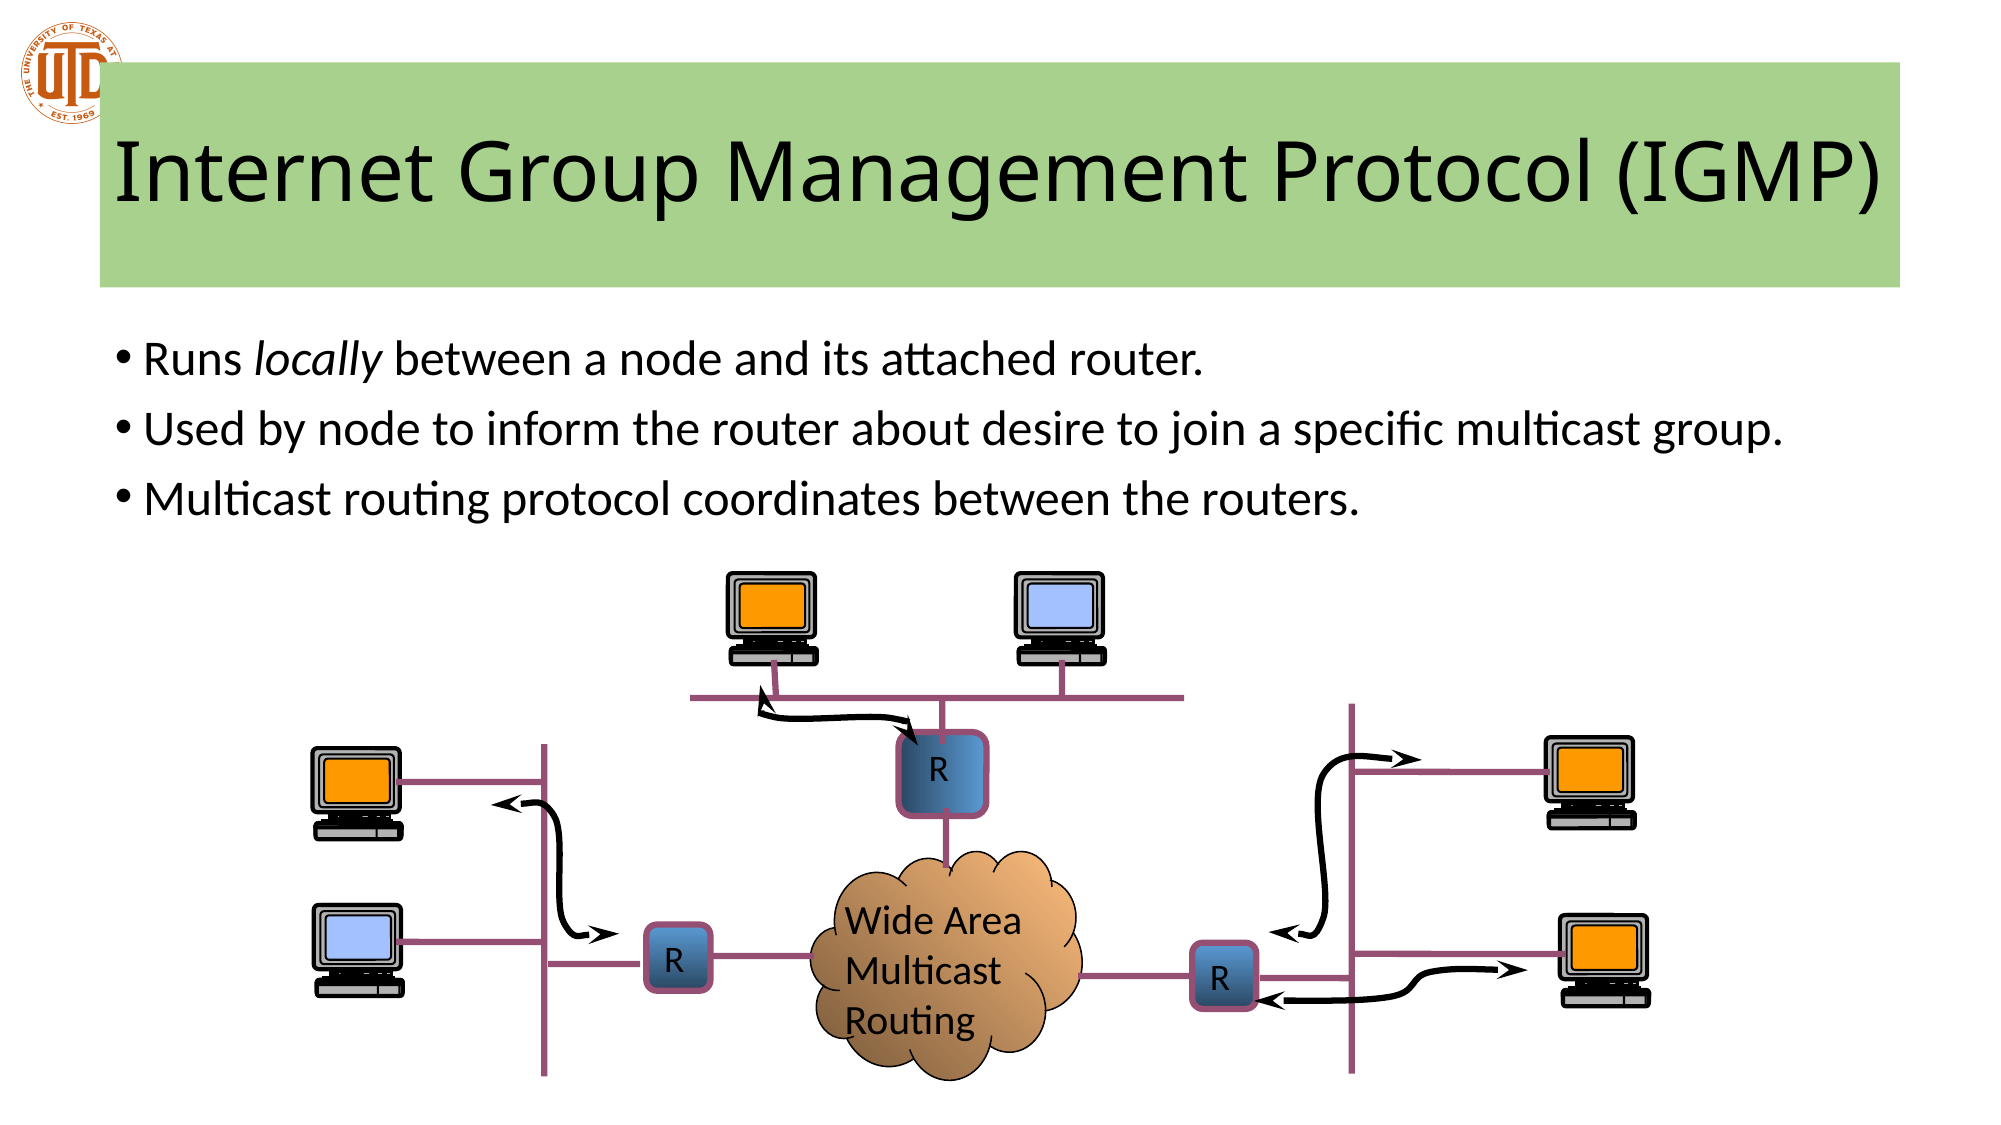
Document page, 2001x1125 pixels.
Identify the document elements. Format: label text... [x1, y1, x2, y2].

picture [21, 22, 123, 124]
title Internet Group Management Protocol (IGMP) [99, 62, 1900, 288]
list Runs locally between a node and its attached router. Used by node to inform the router about desire to join a specific multicast group. Multicast routing protocol coordinates between the routers. [99, 324, 1900, 650]
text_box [312, 573, 1651, 1081]
